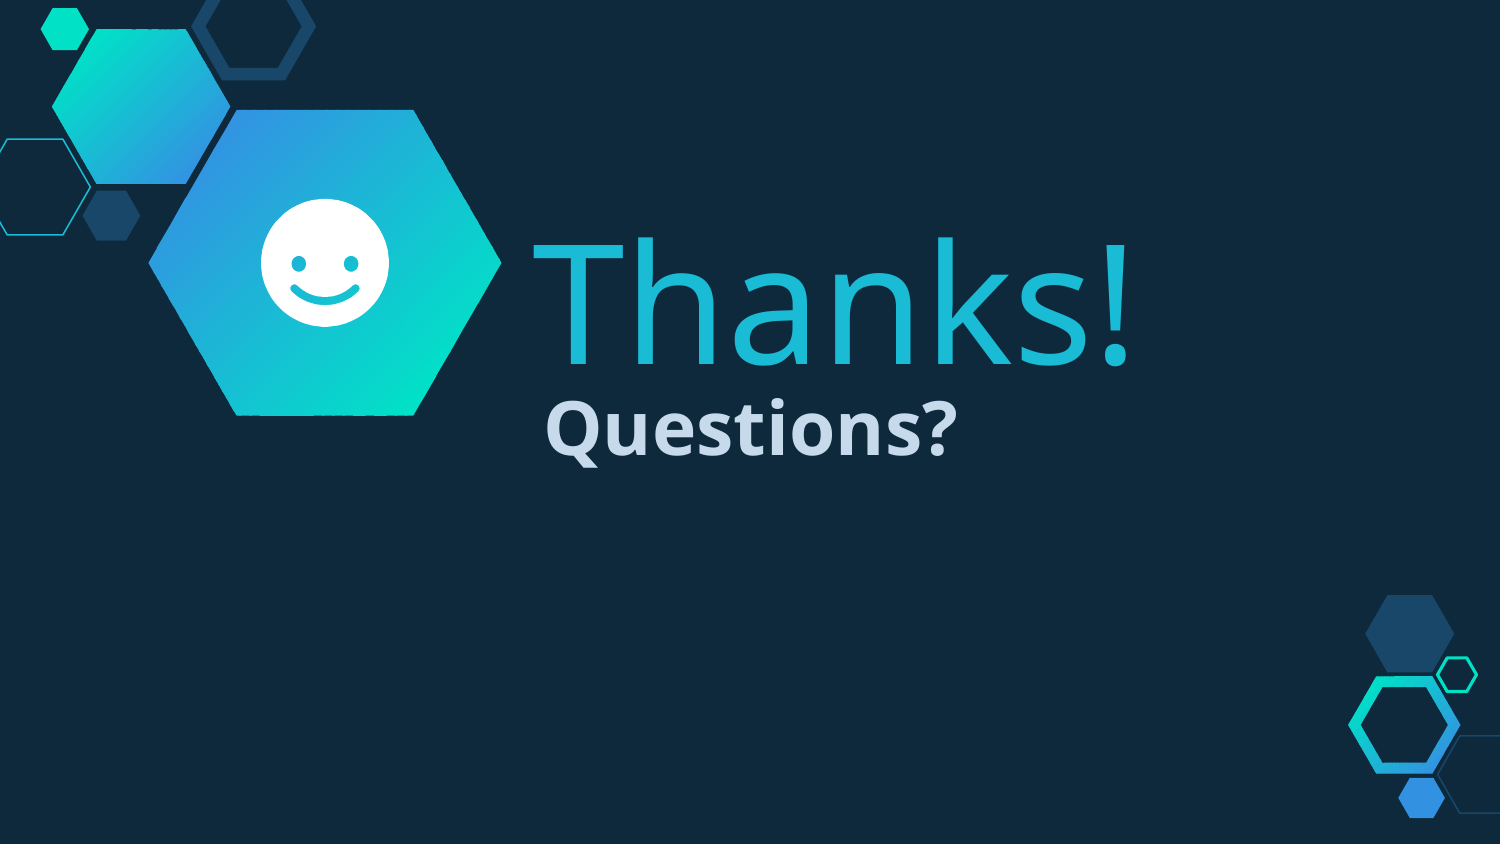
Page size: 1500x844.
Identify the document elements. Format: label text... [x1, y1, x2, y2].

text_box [148, 109, 502, 416]
text_box Questions? [528, 365, 1277, 770]
title Thanks! [517, 222, 1266, 413]
